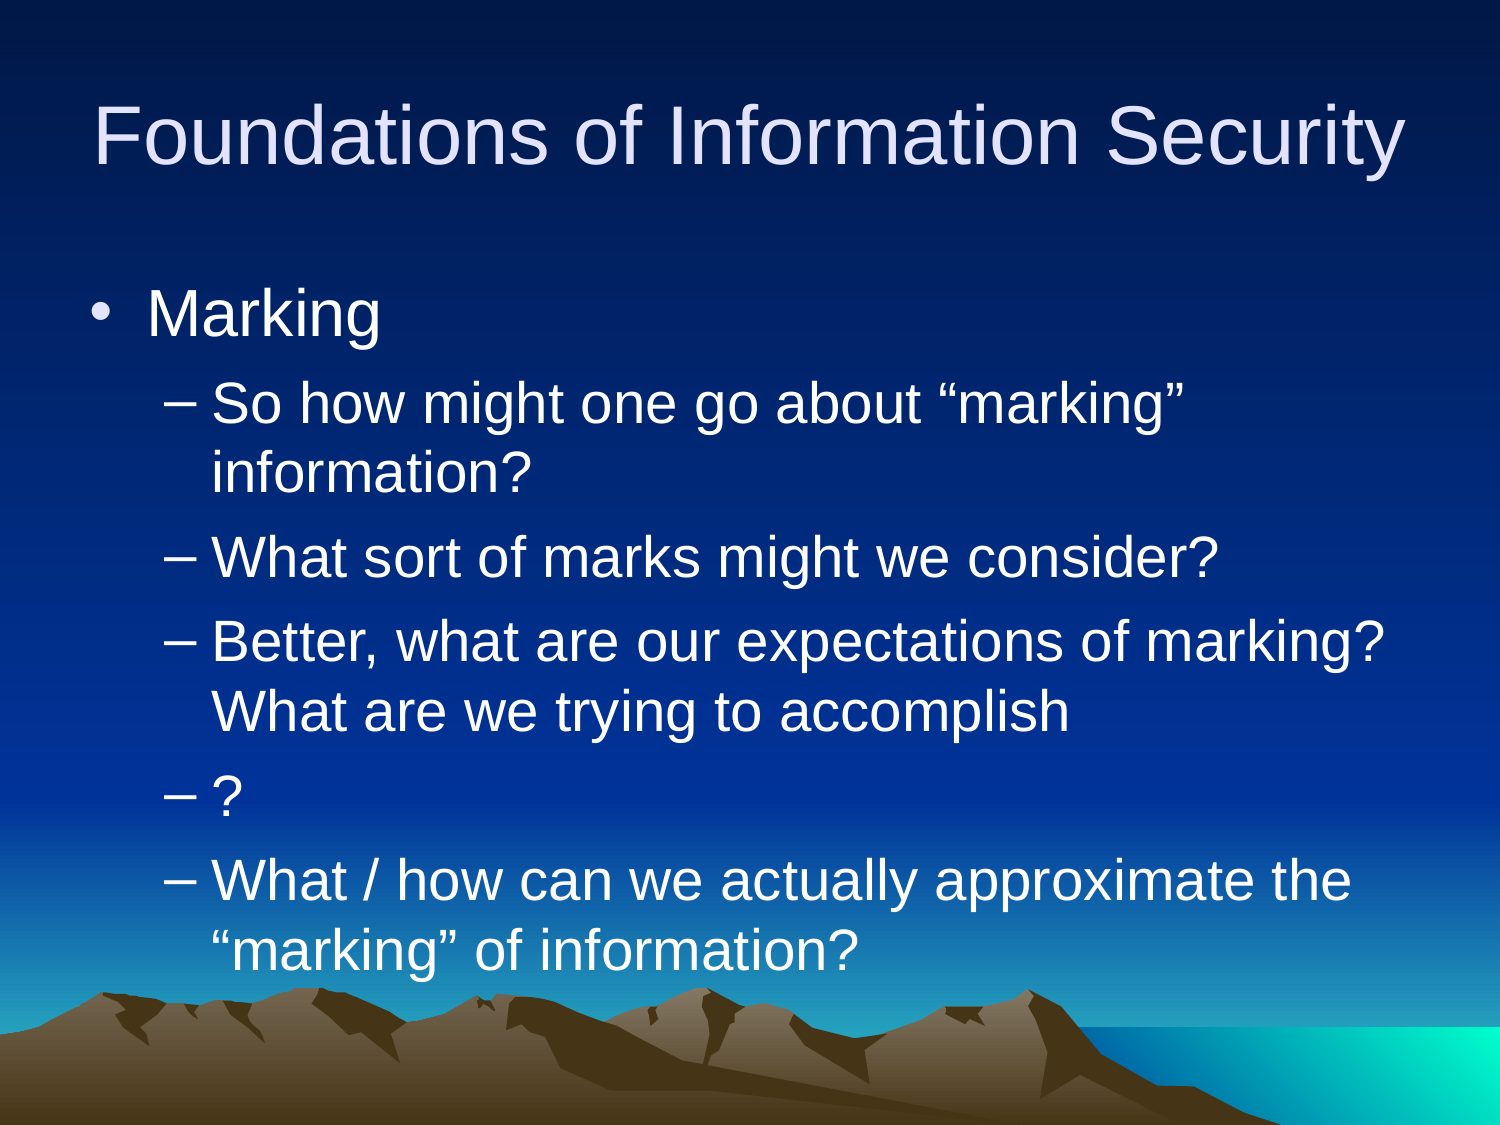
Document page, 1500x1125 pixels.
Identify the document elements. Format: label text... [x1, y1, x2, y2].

title Foundations of Information Security [75, 37, 1425, 225]
list Marking So how might one go about “marking” information? What sort of marks might we consider? Better, what are our expectations of marking? What are we trying to accomplish ? What / how can we actually approximate the “marking” of information? [75, 262, 1425, 1000]
